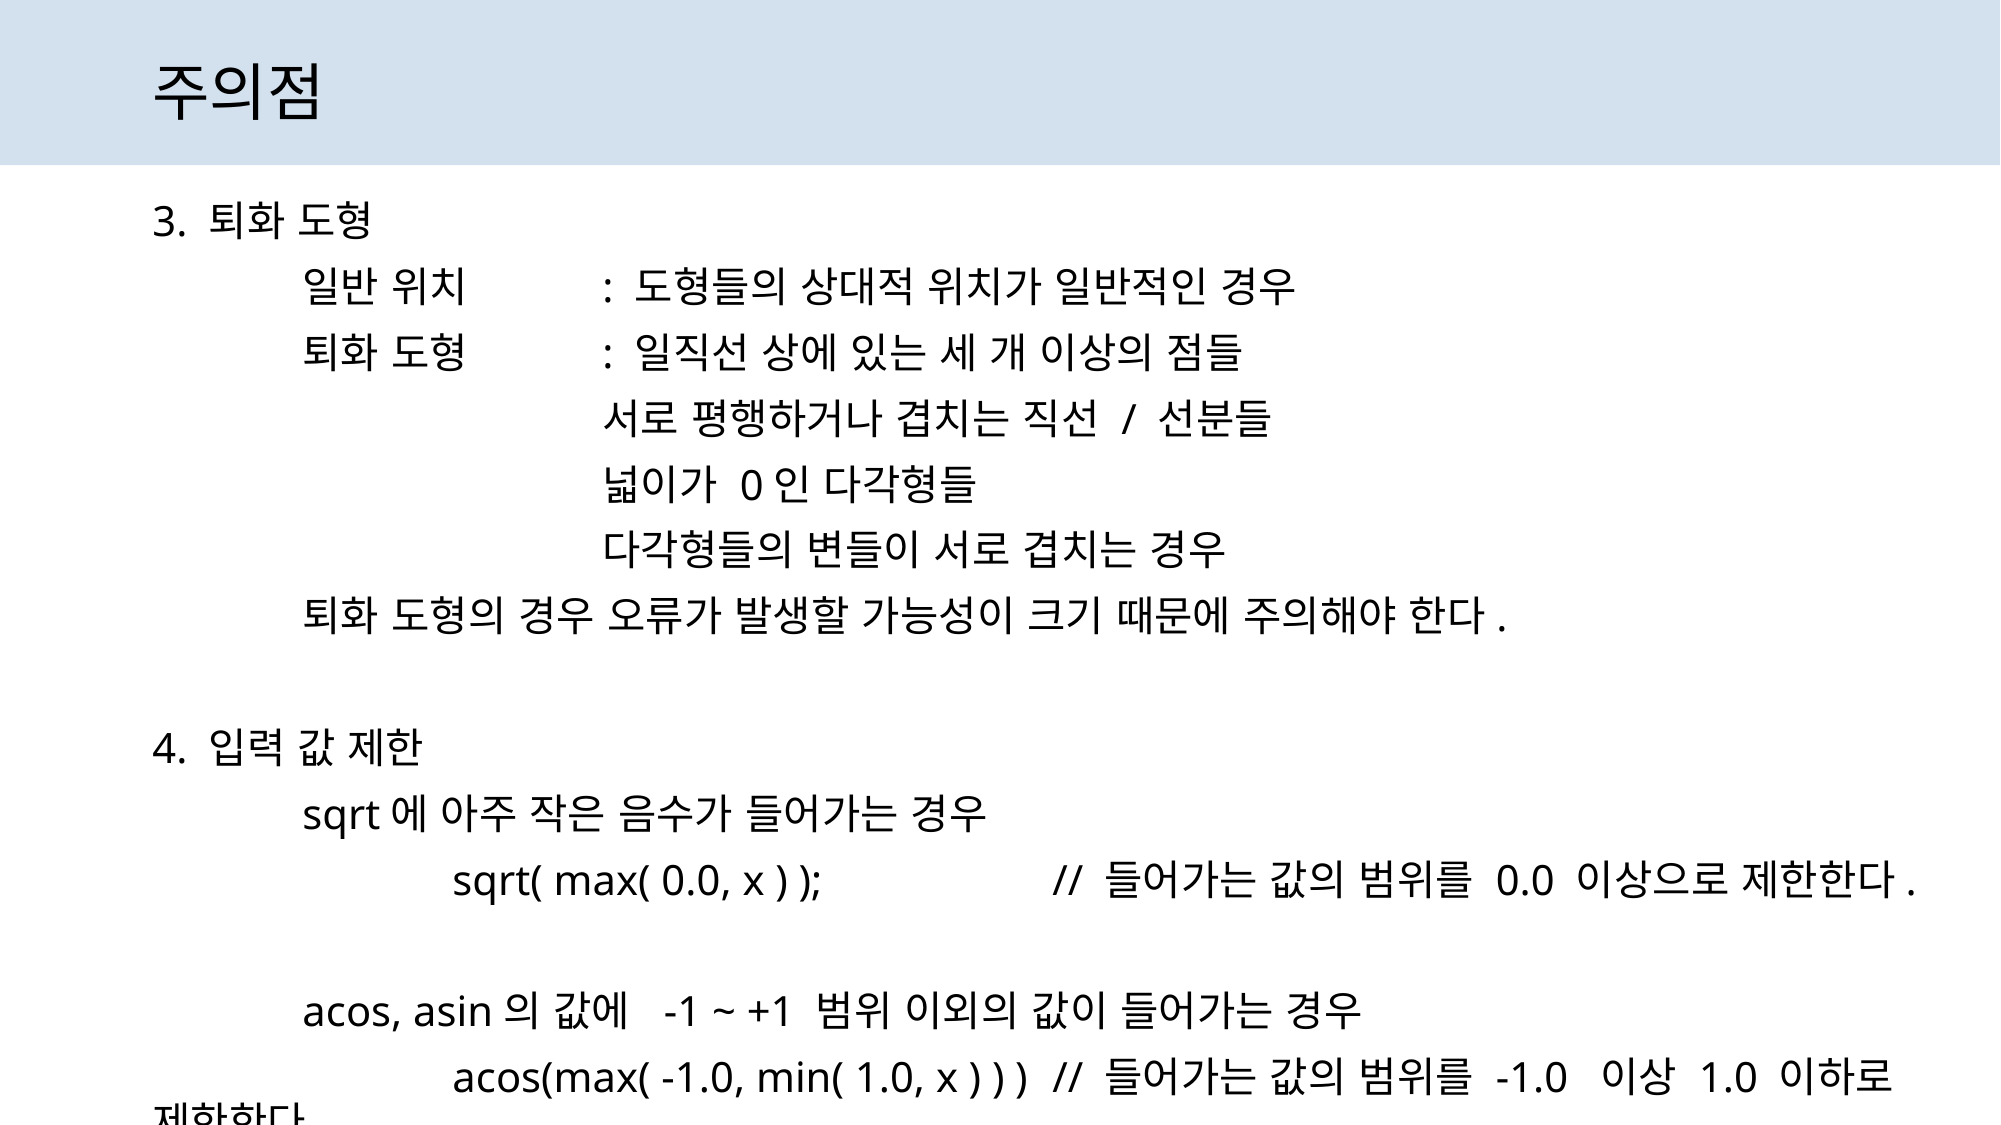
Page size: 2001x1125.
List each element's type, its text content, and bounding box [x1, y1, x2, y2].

list 3. 퇴화 도형 일반 위치 : 도형들의 상대적 위치가 일반적인 경우 퇴화 도형 : 일직선 상에 있는 세 개 이상의 점들 서로 평행하거나 겹치는 직선 / 선분들 넓이가 0인 다각형들 다각형들의 변들이 서로 겹치는 경우 퇴화 도형의 경우 오류가 발생할 가능성이 크기 때문에 주의해야 한다. 4. 입력 값 제한 sqrt에 아주 작은 음수가 들어가는 경우 sqrt( max( 0.0, x ) ); // 들어가는 값의 범위를 0.0 이상으로 제한한다. acos, asin의 값에 -1 ~ +1 범위 이외의 값이 들어가는 경우 acos(max( -1.0, min( 1.0, x ) ) ) // 들어가는 값의 범위를 -1.0 이상 1.0 이하로 제한한다. [137, 193, 1968, 1125]
title 주의점 [137, 59, 1863, 131]
